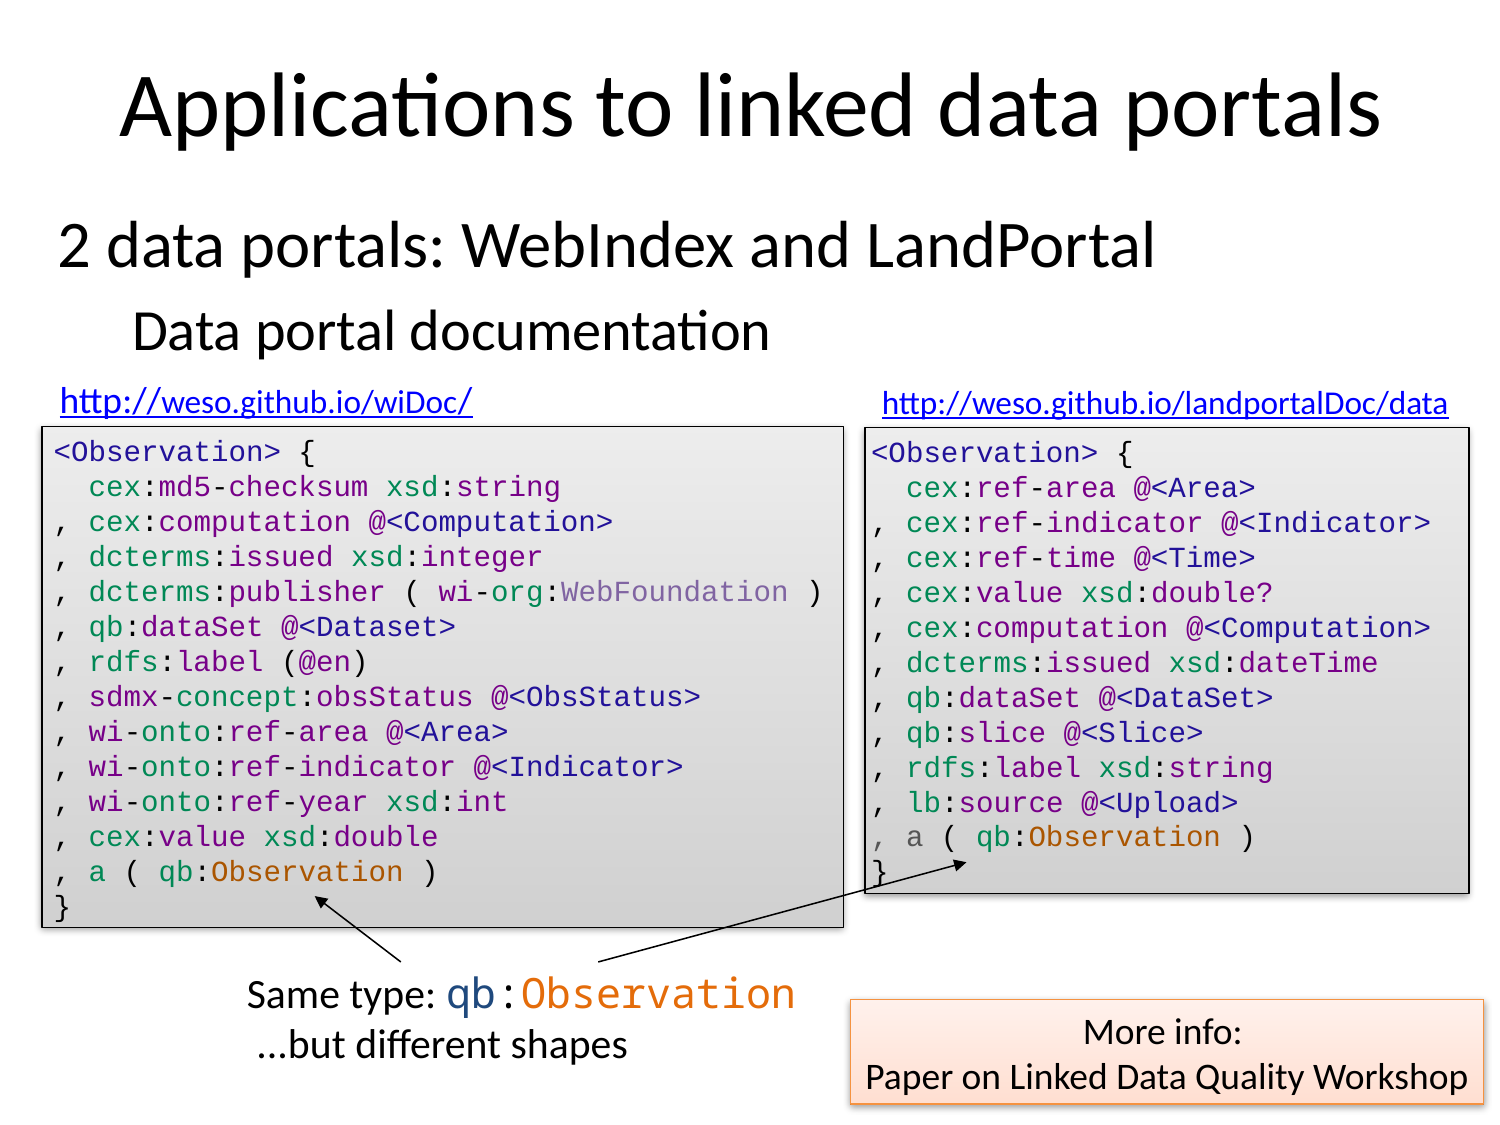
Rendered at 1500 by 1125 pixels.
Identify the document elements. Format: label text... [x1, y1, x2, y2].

list 2 data portals: WebIndex and LandPortal Data portal documentation [42, 193, 1500, 541]
text_box <Observation> { cex:md5-checksum xsd:string , cex:computation @<Computation> , dcterms:issued xsd:integer , dcterms:publisher ( wi-org:WebFoundation ) , qb:dataSet @<Dataset> , rdfs:label (@en) , sdmx-concept:obsStatus @<ObsStatus> , wi-onto:ref-area @<Area> , wi-onto:ref-indicator @<Indicator> , wi-onto:ref-year xsd:int , cex:value xsd:double , a ( qb:Observation ) } [41, 426, 844, 928]
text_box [314, 895, 402, 963]
text_box http://weso.github.io/wiDoc/ [44, 368, 488, 424]
text_box http://weso.github.io/landportalDoc/data [867, 373, 1465, 425]
text_box More info: Paper on Linked Data Quality Workshop [850, 999, 1484, 1105]
text_box <Observation> { cex:ref-area @<Area> , cex:ref-indicator @<Indicator> , cex:ref-time @<Time> , cex:value xsd:double? , cex:computation @<Computation> , dcterms:issued xsd:dateTime , qb:dataSet @<DataSet> , qb:slice @<Slice> , rdfs:label xsd:string , lb:source @<Upload> , a ( qb:Observation ) } [864, 427, 1470, 894]
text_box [597, 861, 967, 963]
text_box Same type: qb:Observation ...but different shapes [232, 959, 811, 1075]
title Applications to linked data portals [76, 5, 1427, 193]
